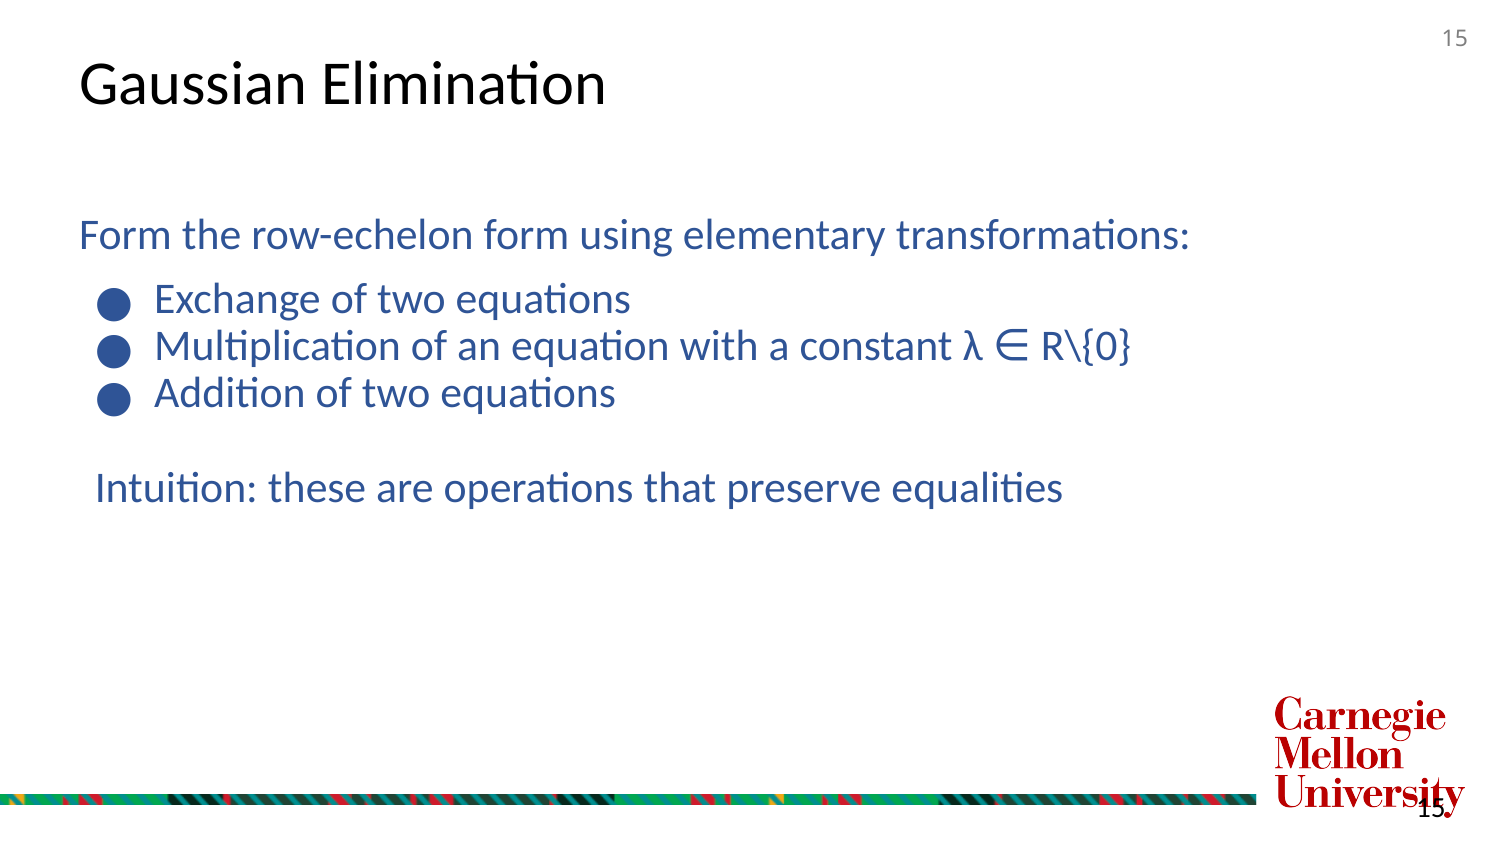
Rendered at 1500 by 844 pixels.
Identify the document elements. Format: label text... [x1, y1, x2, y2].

list Form the row-echelon form using elementary transformations: Exchange of two equations Multiplication of an equation with a constant λ ∈ R\{0} Addition of two equations Intuition: these are operations that preserve equalities [67, 136, 1362, 765]
slide_number 15 [1119, 782, 1457, 844]
title Gaussian Elimination [67, 45, 1362, 123]
picture [1275, 696, 1465, 818]
picture [0, 794, 1119, 805]
